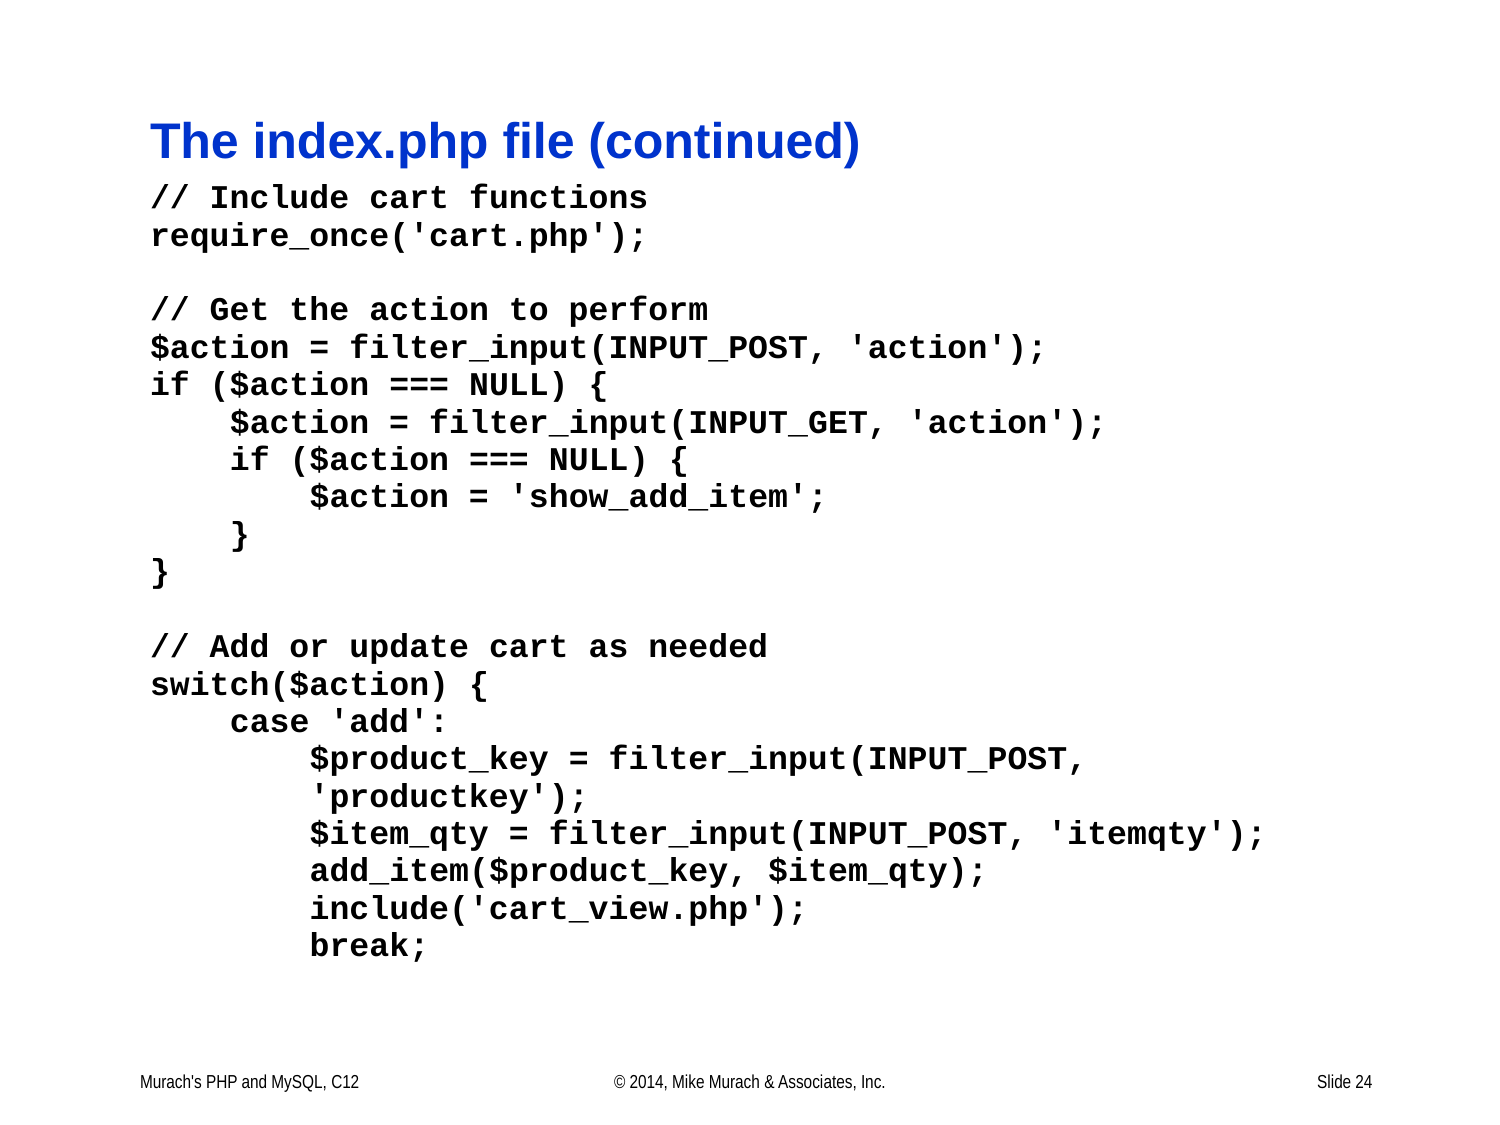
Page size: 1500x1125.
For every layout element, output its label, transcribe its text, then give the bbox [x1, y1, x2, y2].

footer © 2014, Mike Murach & Associates, Inc. [474, 1046, 1025, 1100]
slide_number Slide 24 [1074, 1025, 1388, 1100]
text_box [149, 112, 1128, 183]
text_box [149, 180, 1346, 1038]
slide_number Murach's PHP and MySQL, C12 [125, 1025, 450, 1100]
